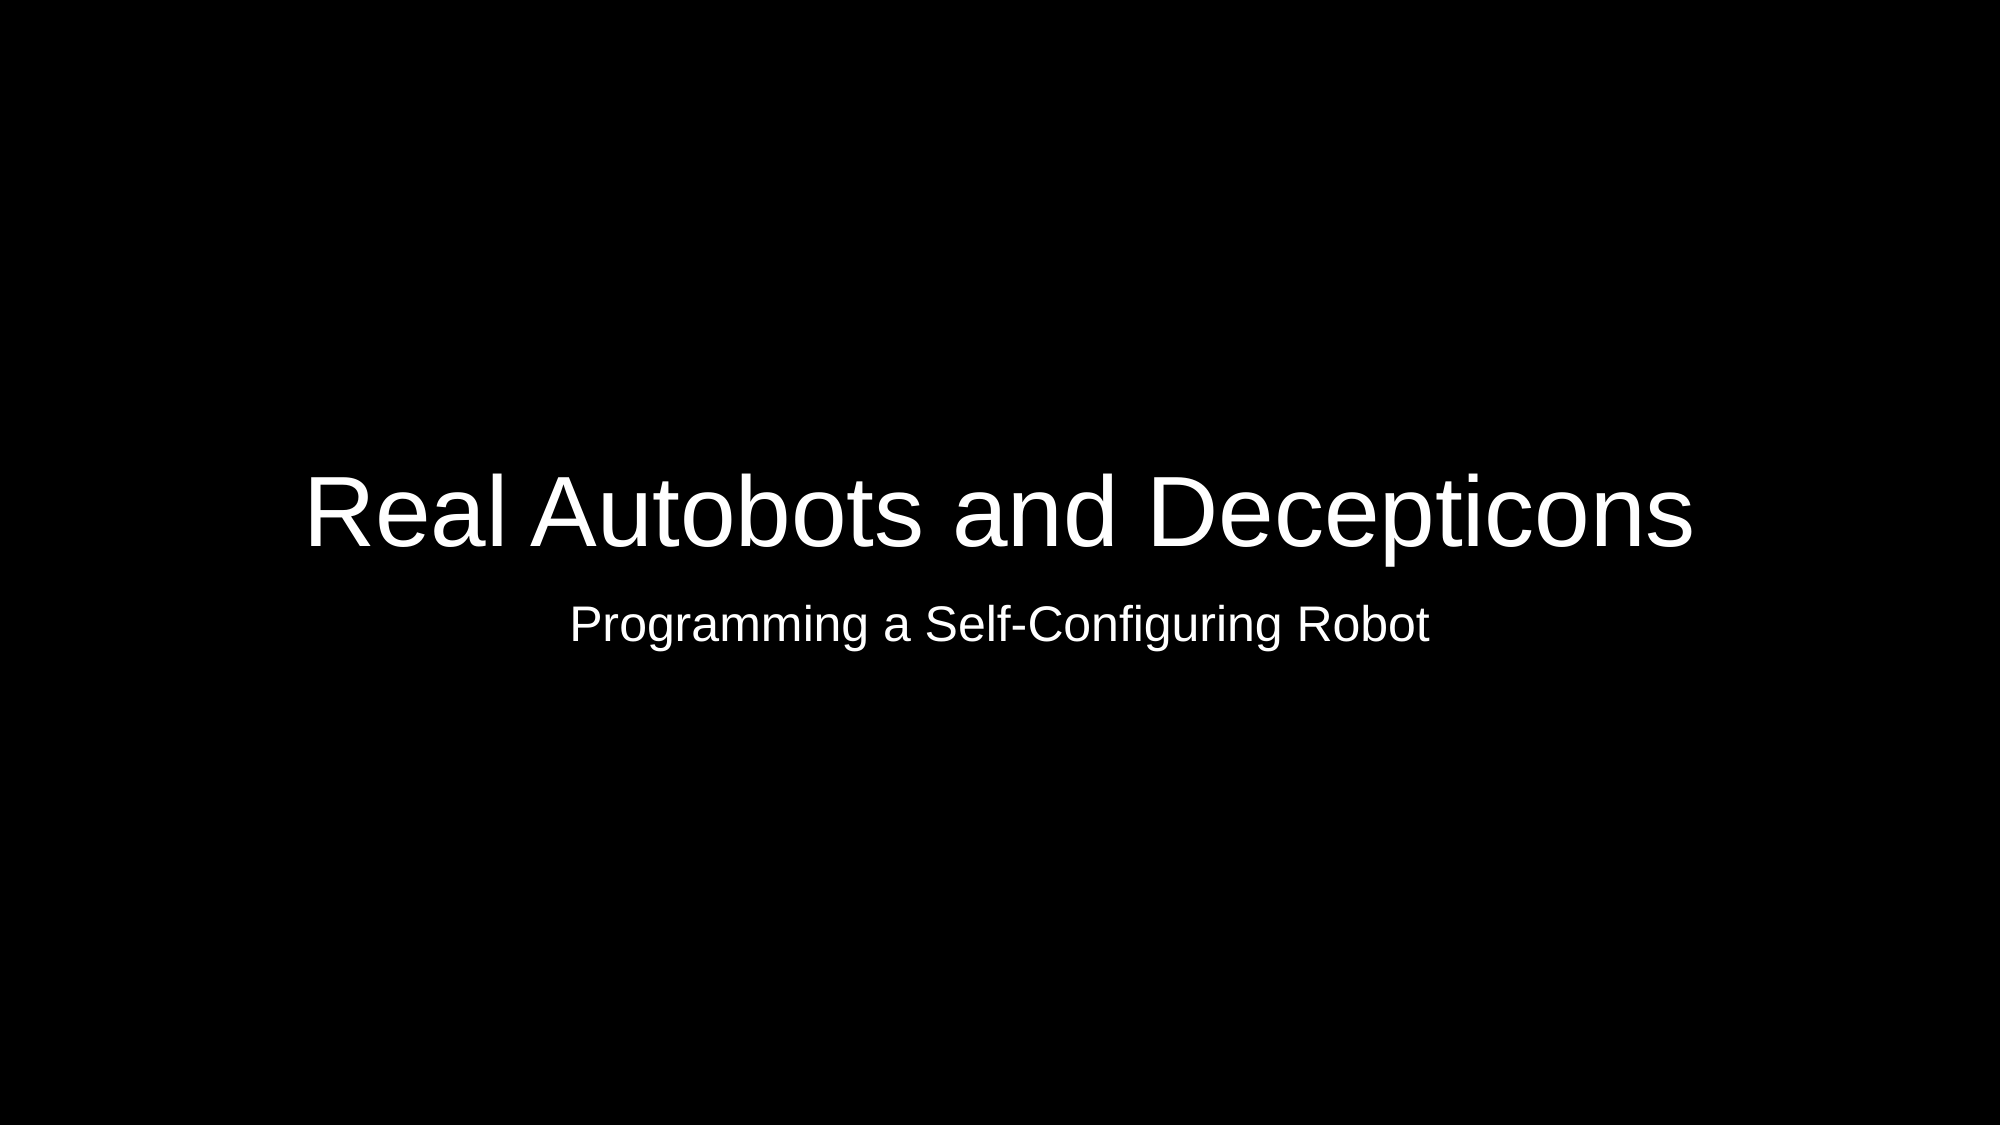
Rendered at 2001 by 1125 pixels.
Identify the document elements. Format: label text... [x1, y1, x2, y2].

subtitle Programming a Self-Configuring Robot [249, 590, 1750, 863]
title Real Autobots and Decepticons [249, 419, 1750, 576]
